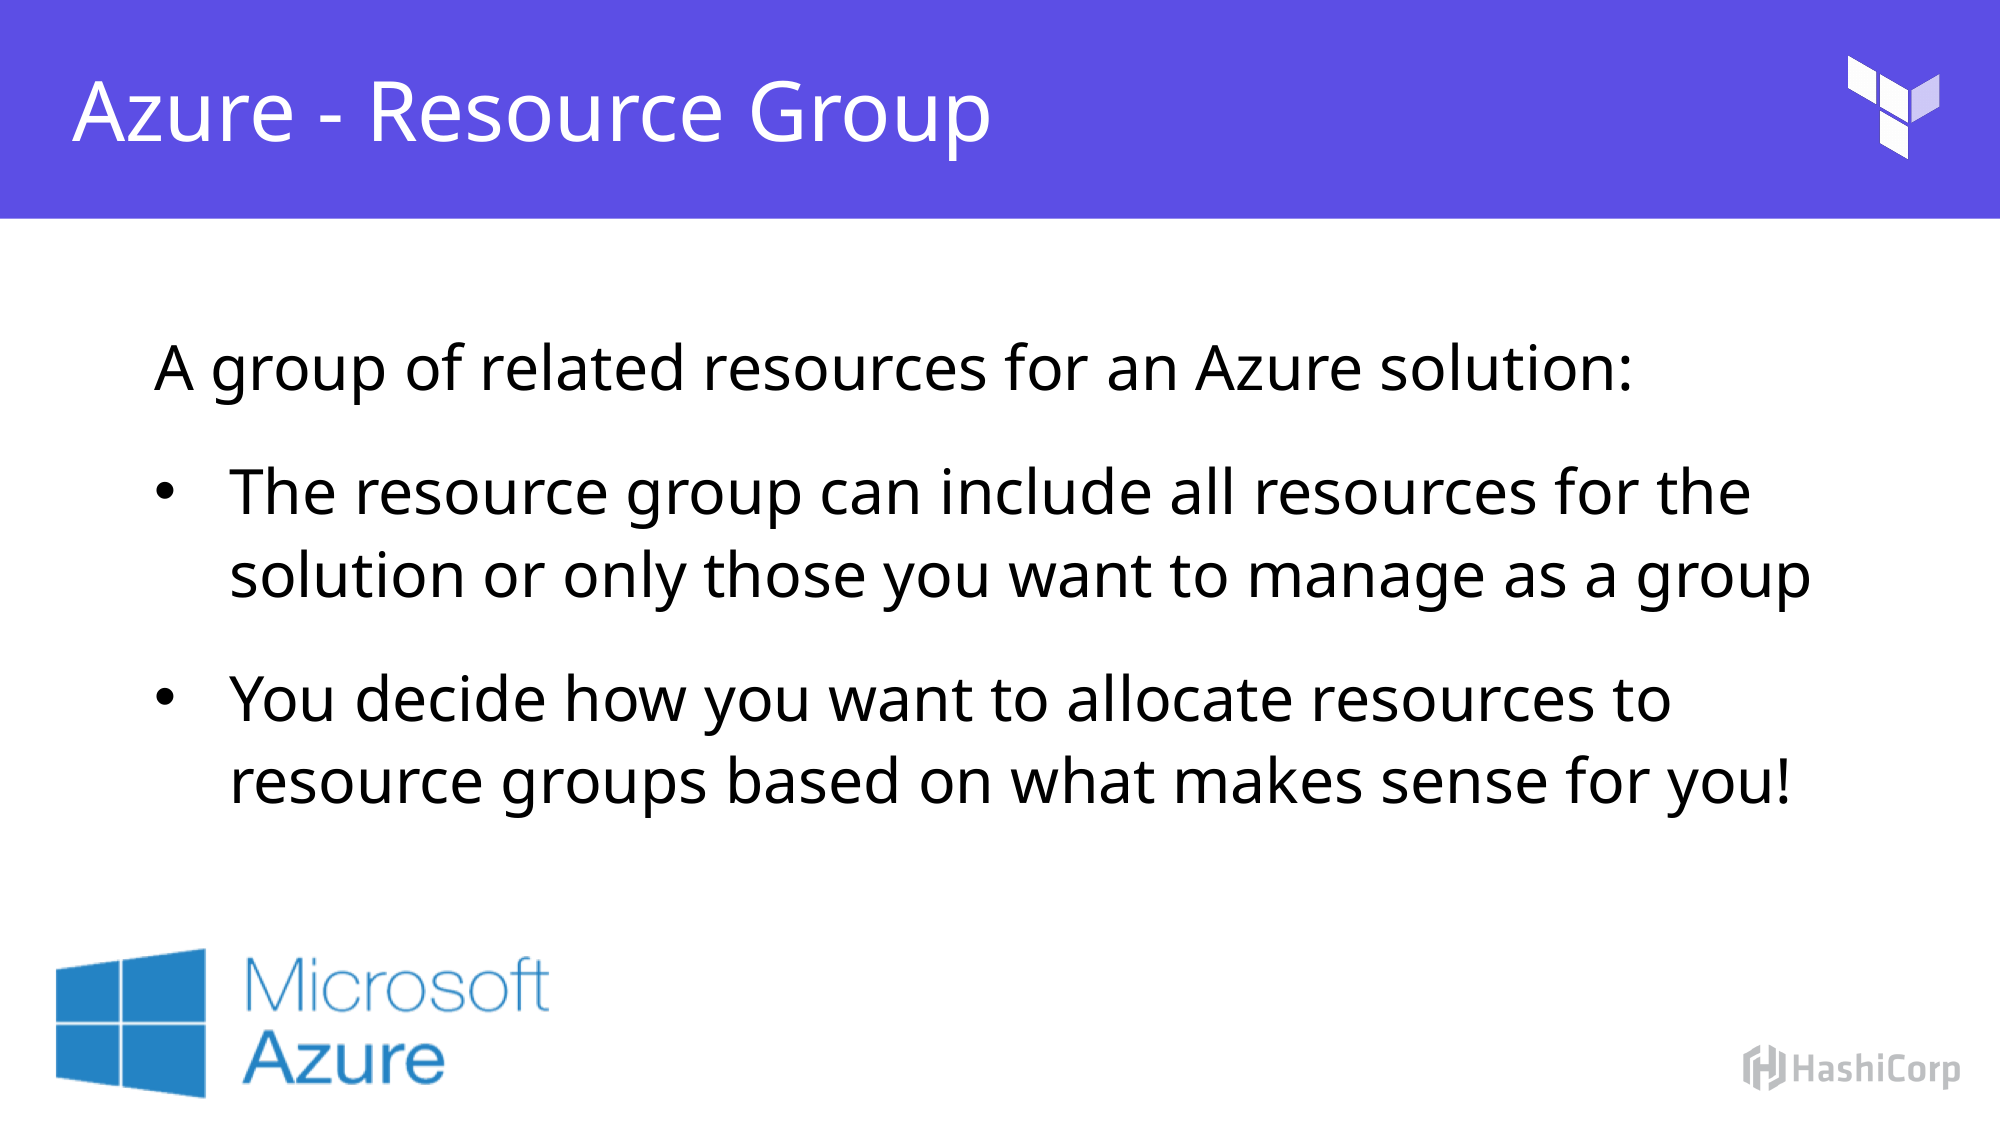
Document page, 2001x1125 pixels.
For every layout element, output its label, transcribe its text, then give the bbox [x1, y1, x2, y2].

picture [0, 922, 606, 1125]
list A group of related resources for an Azure solution: The resource group can include all resources for the solution or only those you want to manage as a group You decide how you want to allocate resources to resource groups based on what makes sense for you! [145, 311, 1855, 938]
picture [1848, 55, 1940, 161]
title Azure - Resource Group [63, 29, 1796, 187]
